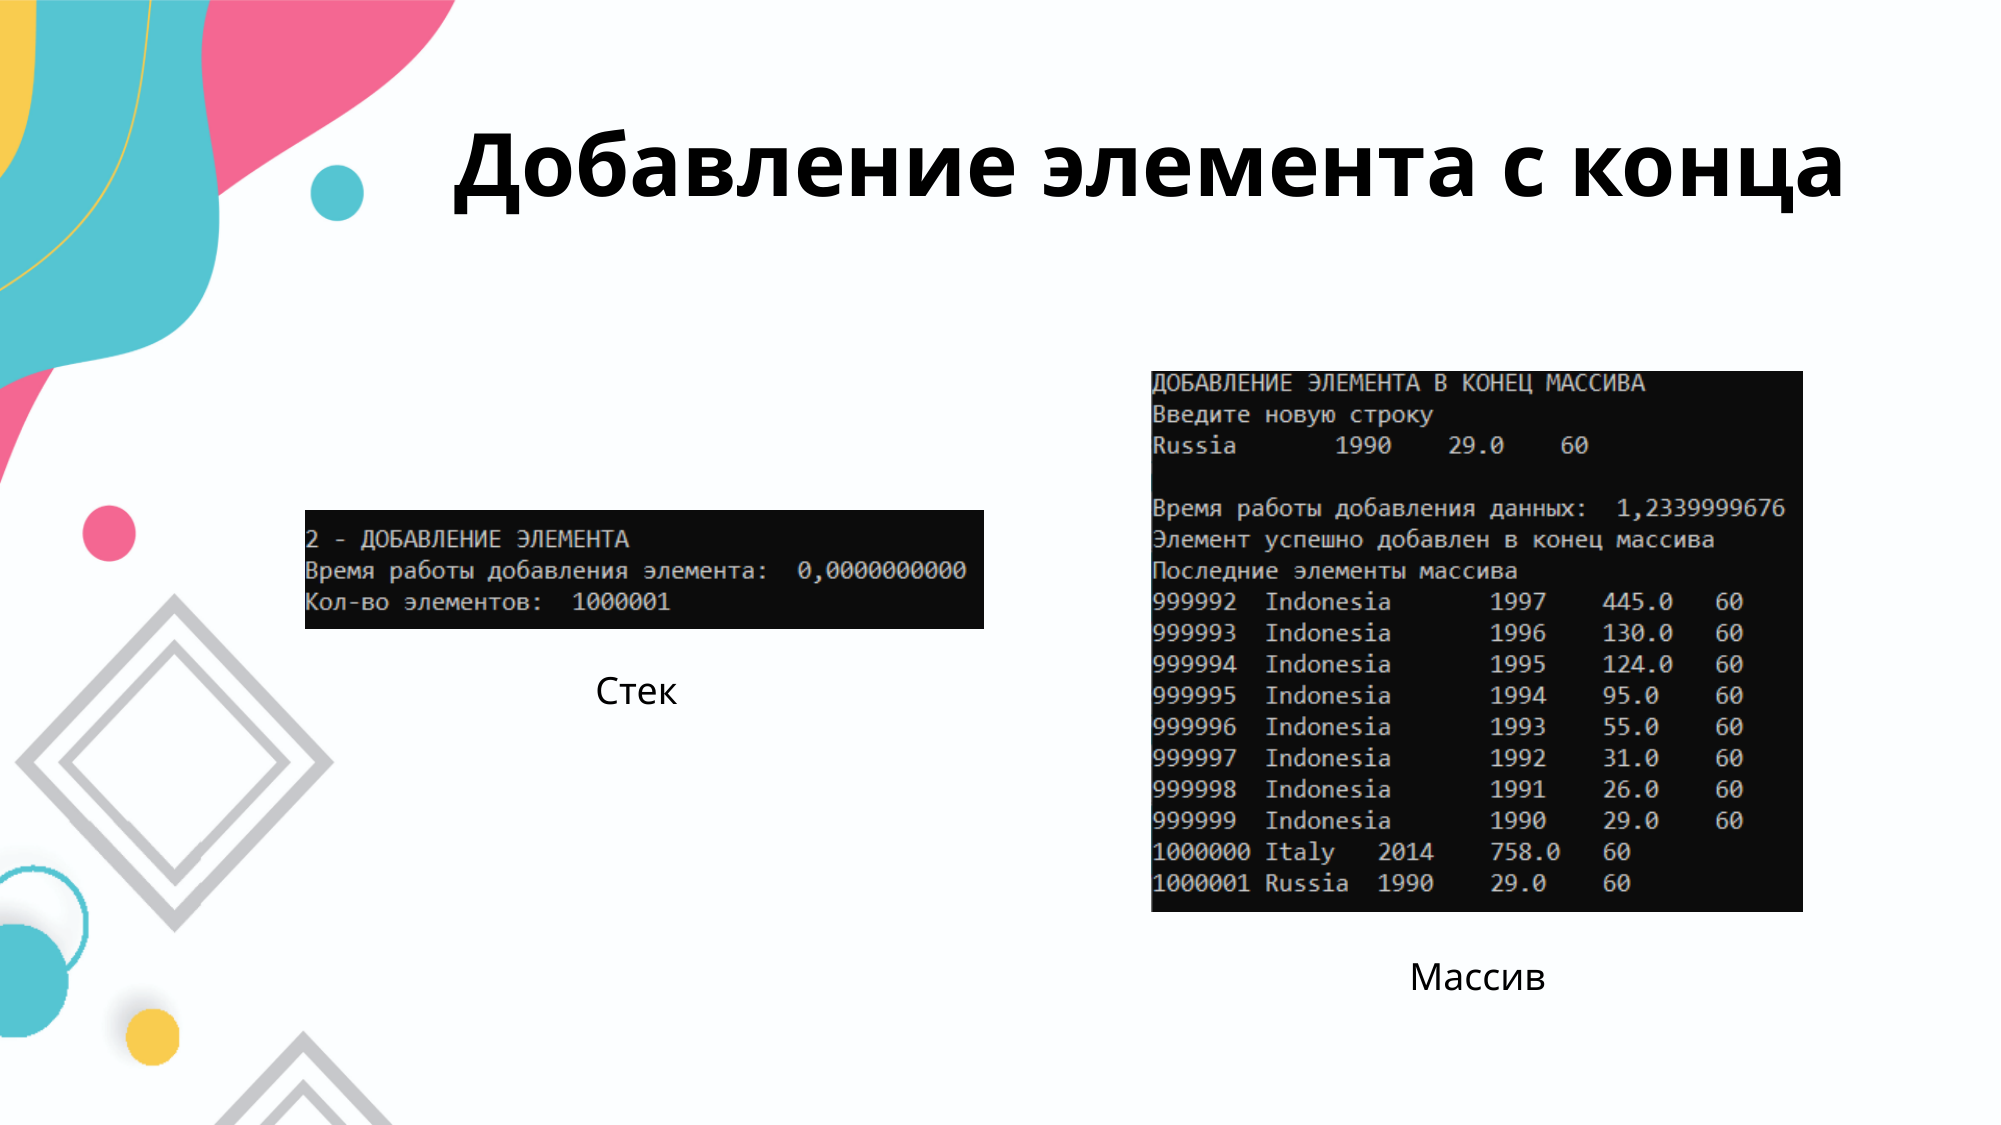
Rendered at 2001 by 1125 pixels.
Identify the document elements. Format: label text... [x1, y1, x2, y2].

text_box Стек [580, 659, 709, 720]
text_box Массив [1379, 945, 1576, 1006]
picture [0, 0, 2001, 1125]
title Добавление элемента с конца [137, 59, 1863, 278]
